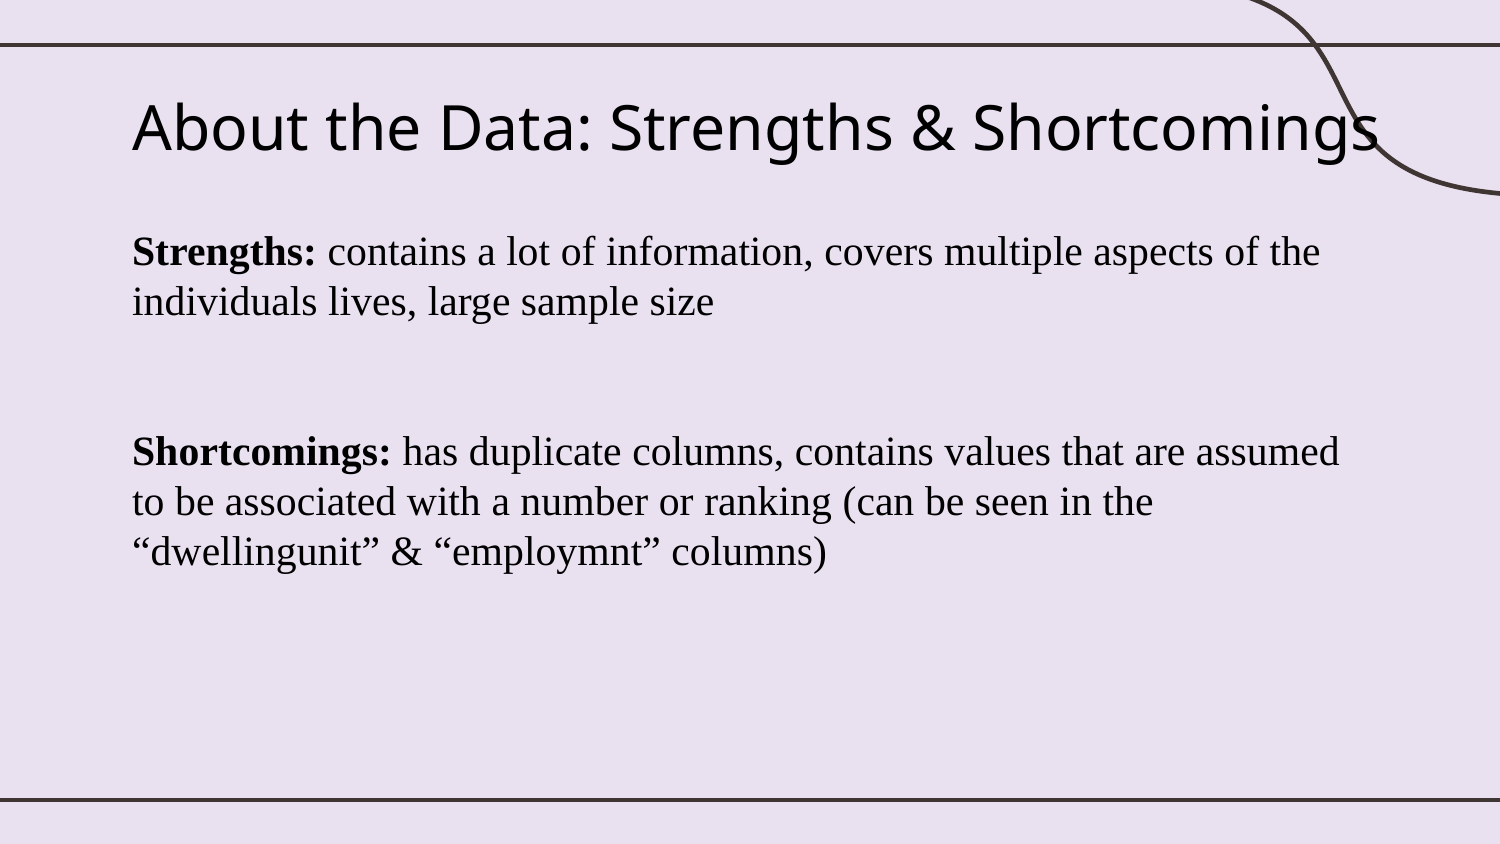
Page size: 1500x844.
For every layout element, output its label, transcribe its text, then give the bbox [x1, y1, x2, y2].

list Strengths: contains a lot of information, covers multiple aspects of the individuals lives, large sample size Shortcomings: has duplicate columns, contains values that are assumed to be associated with a number or ranking (can be seen in the “dwellingunit” & “employmnt” columns) [116, 208, 1383, 750]
title About the Data: Strengths & Shortcomings [116, 72, 1413, 167]
